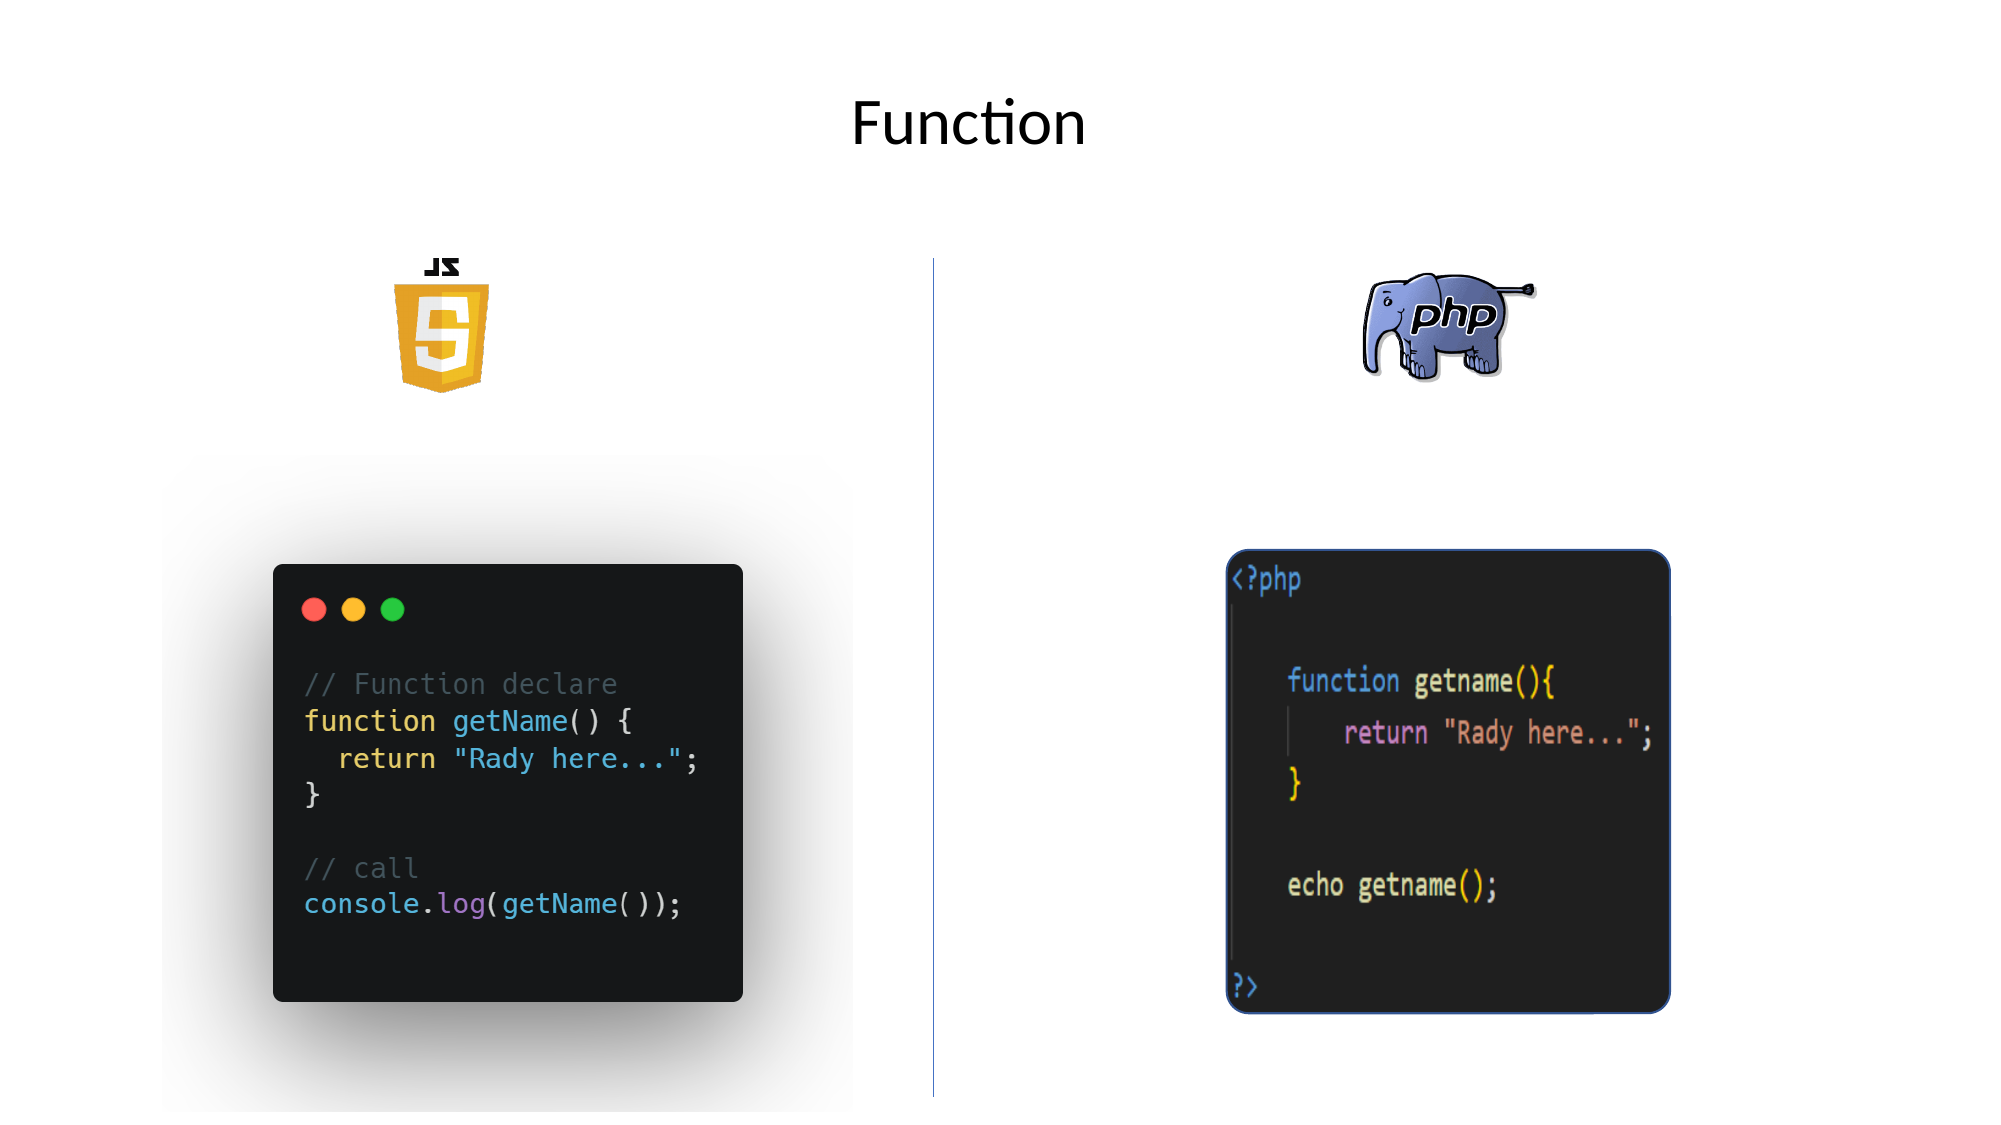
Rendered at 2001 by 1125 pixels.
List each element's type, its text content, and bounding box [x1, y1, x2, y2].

picture [162, 455, 853, 1112]
text_box Function [836, 70, 1103, 166]
picture [1356, 265, 1541, 386]
text_box [1225, 548, 1672, 1015]
picture [393, 258, 490, 393]
